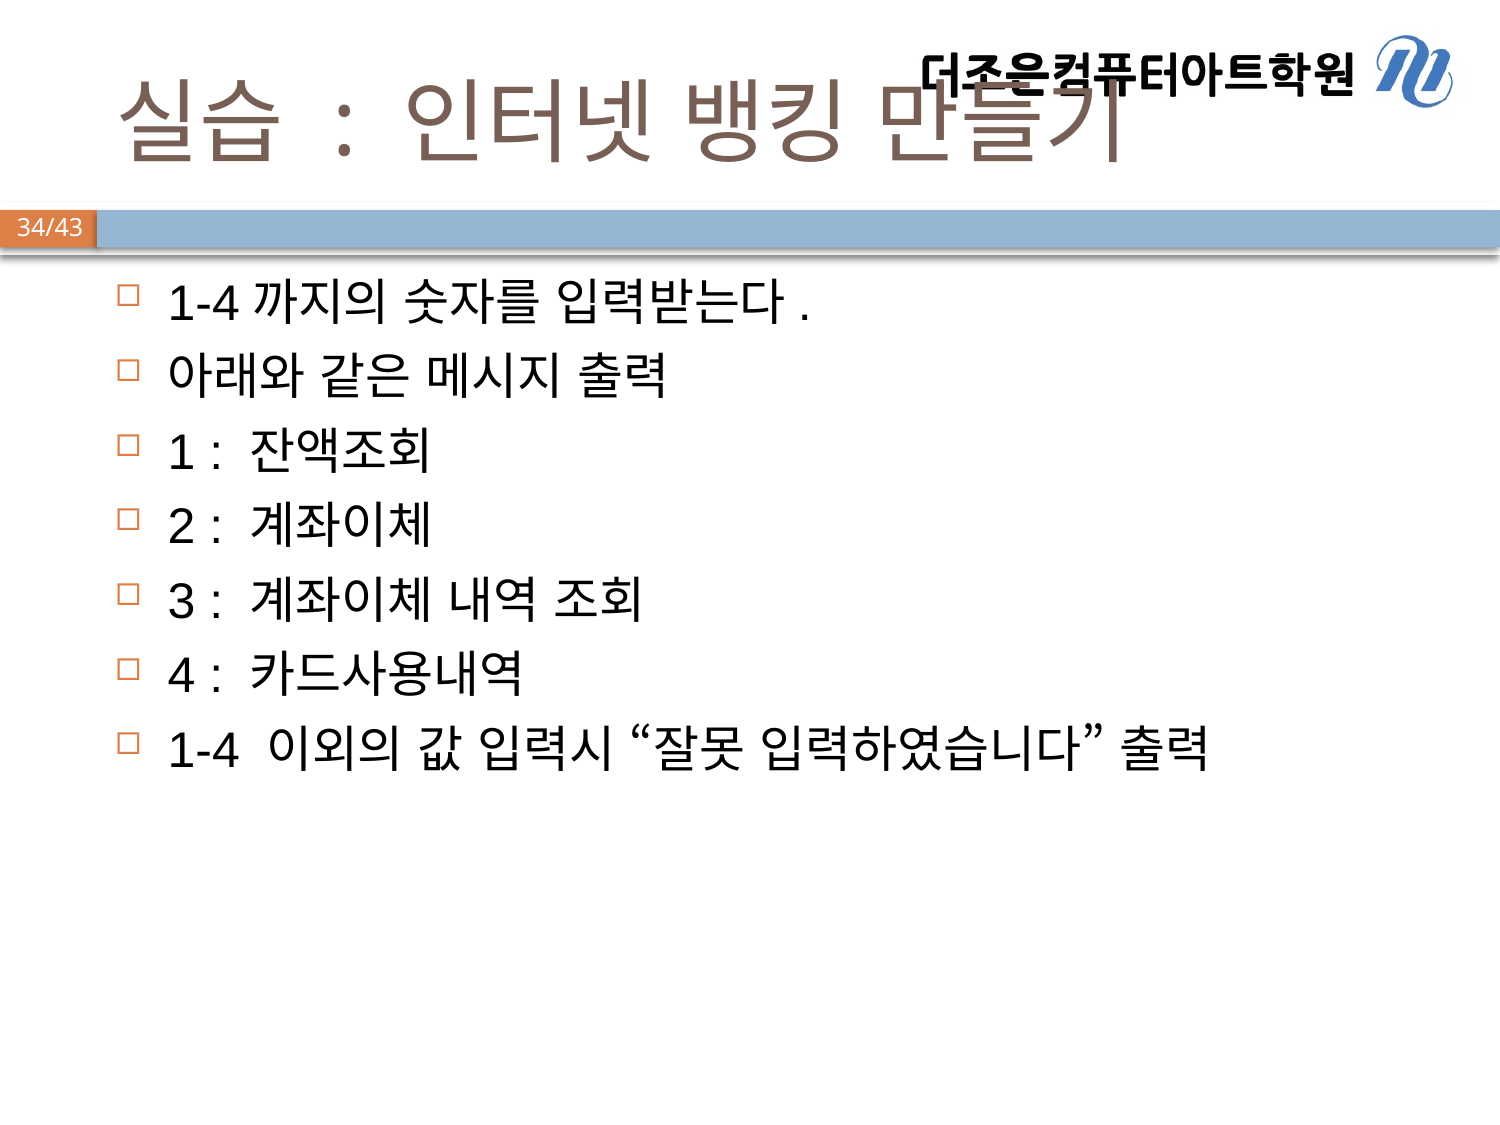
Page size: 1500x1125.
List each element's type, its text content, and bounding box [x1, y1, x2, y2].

list 1-4까지의 숫자를 입력받는다. 아래와 같은 메시지 출력 1 : 잔액조회 2 : 계좌이체 3 : 계좌이체 내역 조회 4 : 카드사용내역 1-4 이외의 값 입력시 “잘못 입력하였습니다” 출력 [100, 262, 1438, 1000]
picture [896, 25, 1476, 116]
title 실습 : 인터넷 뱅킹 만들기 [100, 37, 1438, 200]
